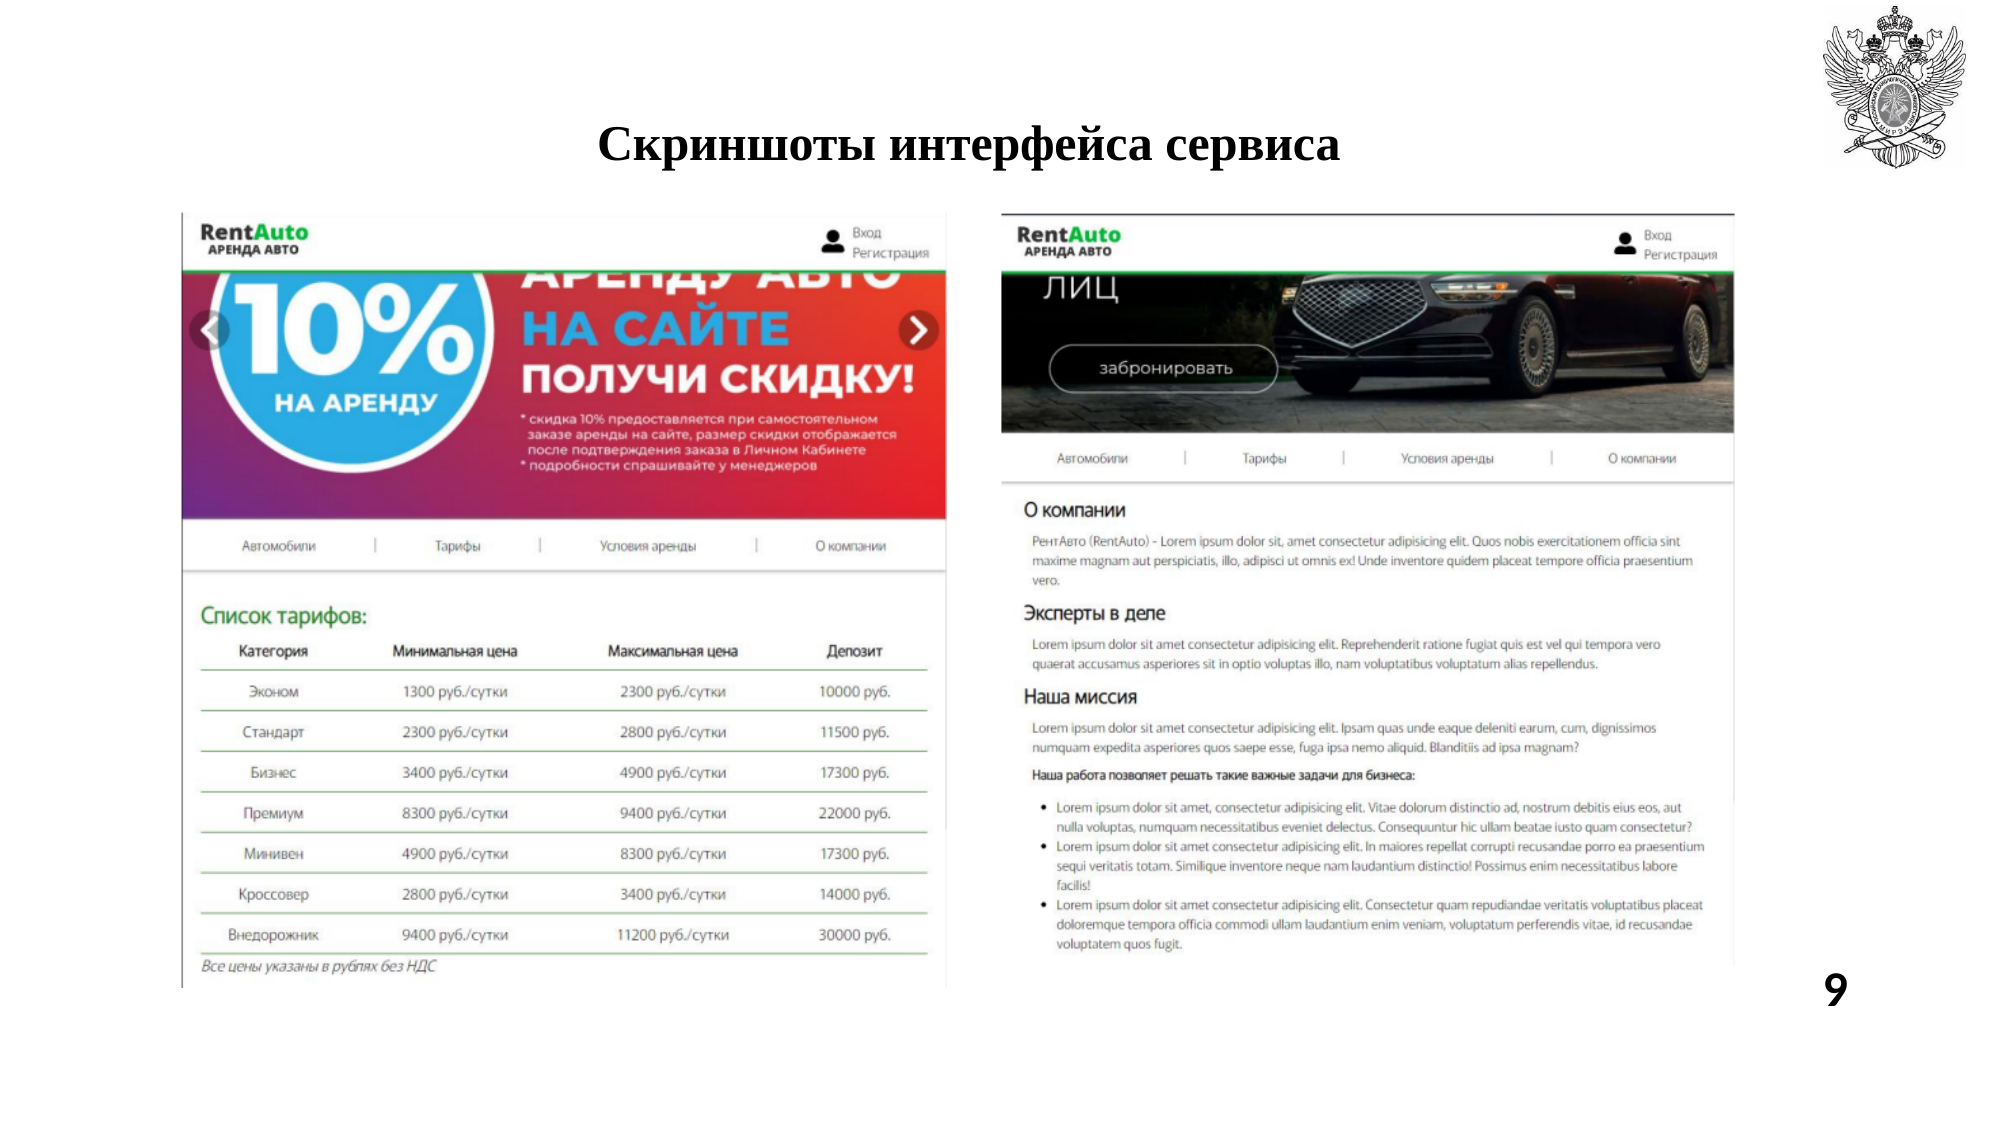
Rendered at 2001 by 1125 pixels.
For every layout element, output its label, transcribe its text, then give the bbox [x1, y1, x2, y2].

picture [999, 209, 1736, 988]
text_box Скриншоты интерфейса сервиса [595, 108, 1359, 171]
picture [1823, 6, 1966, 169]
slide_number 9 [1816, 966, 1855, 1125]
picture [179, 210, 951, 988]
